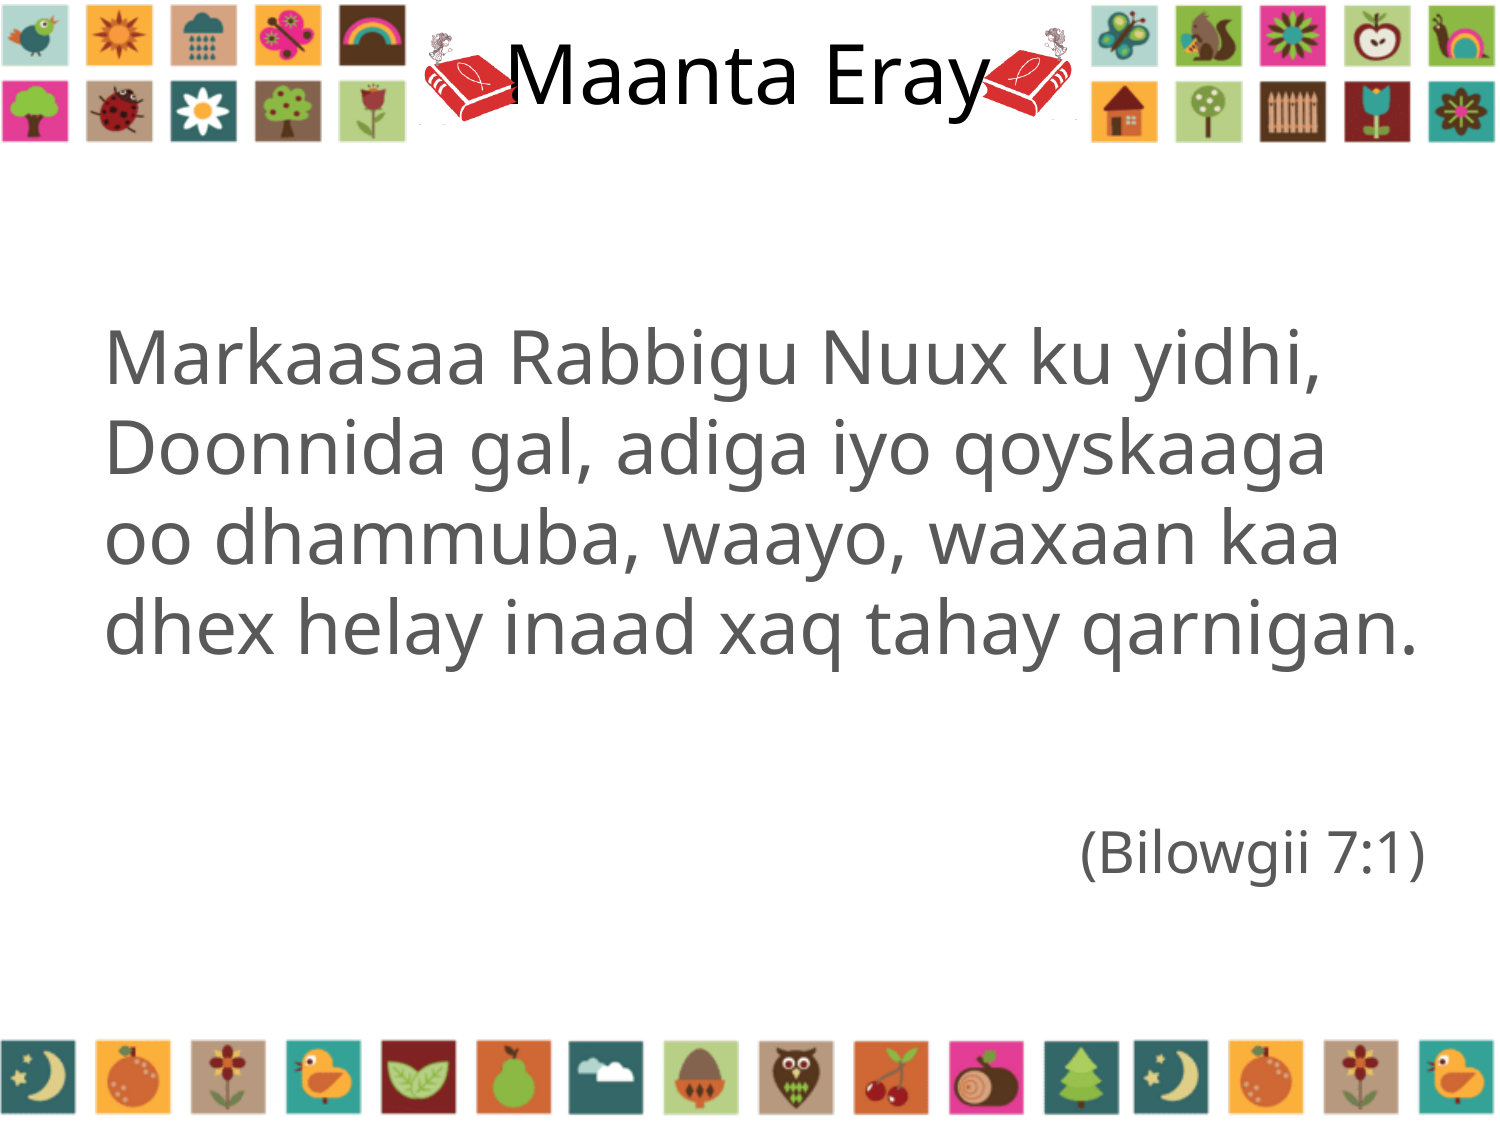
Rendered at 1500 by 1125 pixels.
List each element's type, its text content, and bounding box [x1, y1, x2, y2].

text_box (Bilowgii 7:1) [808, 807, 1441, 893]
picture [950, 3, 1500, 150]
picture [0, 3, 550, 150]
text_box Markaasaa Rabbigu Nuux ku yidhi, Doonnida gal, adiga iyo qoyskaaga oo dhammuba, waayo, waxaan kaa dhex helay inaad xaq tahay qarnigan. [88, 302, 1436, 678]
text_box Maanta Eray [425, 13, 1077, 129]
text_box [0, 1028, 1500, 1118]
